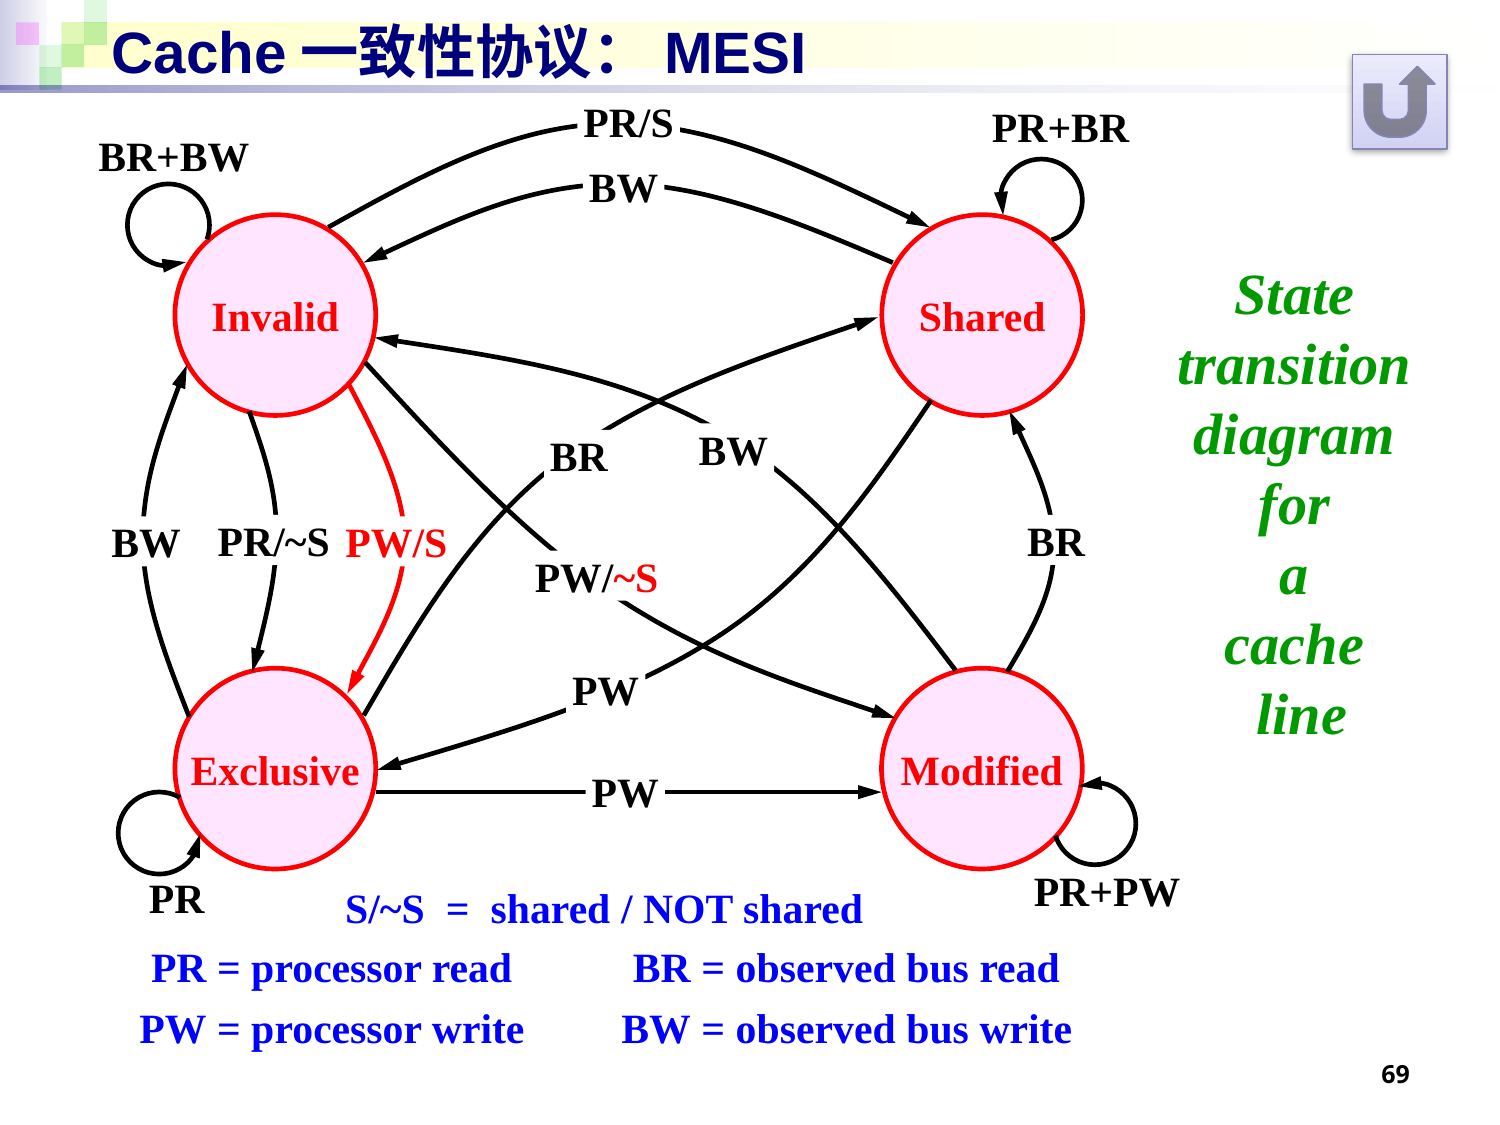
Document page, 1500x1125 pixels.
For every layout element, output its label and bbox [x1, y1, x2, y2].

slide_number [1074, 1024, 1426, 1101]
table_header [124, 946, 1092, 1006]
title [96, 6, 1448, 94]
list [312, 873, 896, 941]
text_box [105, 95, 1187, 922]
text_box [92, 129, 256, 180]
text_box [375, 765, 882, 817]
text_box [1352, 54, 1448, 150]
text_box [1141, 249, 1462, 754]
text_box [985, 101, 1136, 152]
table_cell [124, 1006, 1092, 1067]
